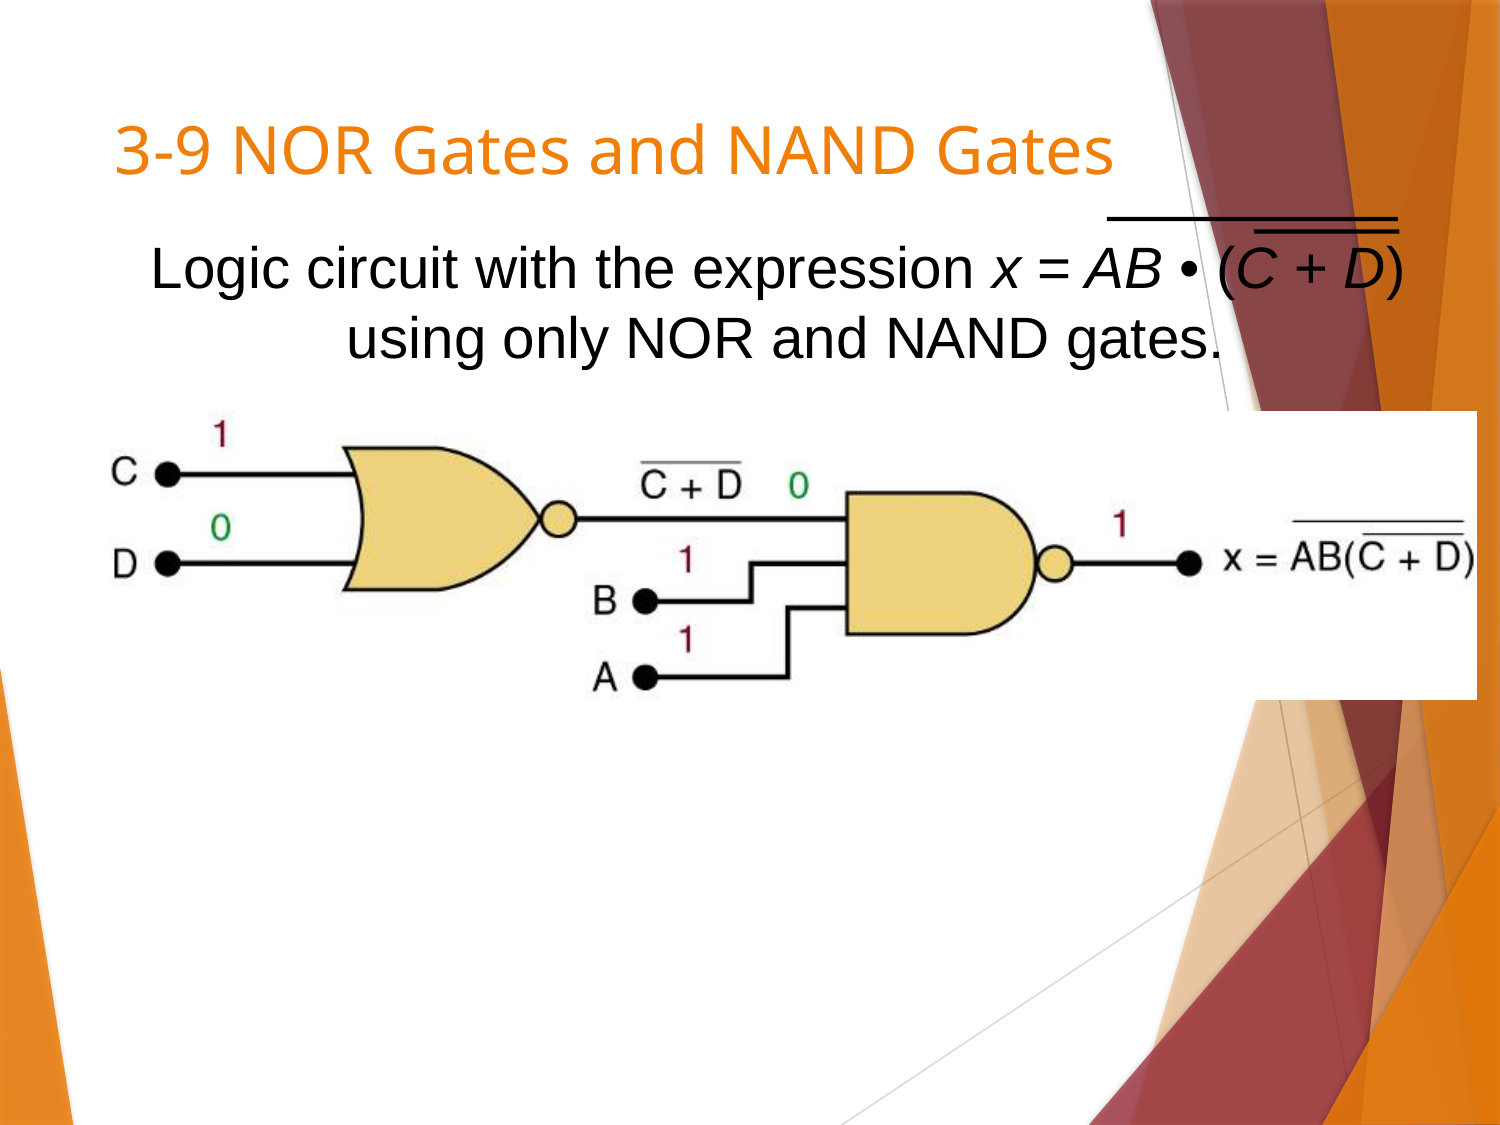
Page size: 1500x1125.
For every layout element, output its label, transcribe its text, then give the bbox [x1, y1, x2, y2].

title 3-9 NOR Gates and NAND Gates [99, 99, 1142, 217]
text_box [84, 218, 1488, 377]
picture [109, 410, 1477, 701]
